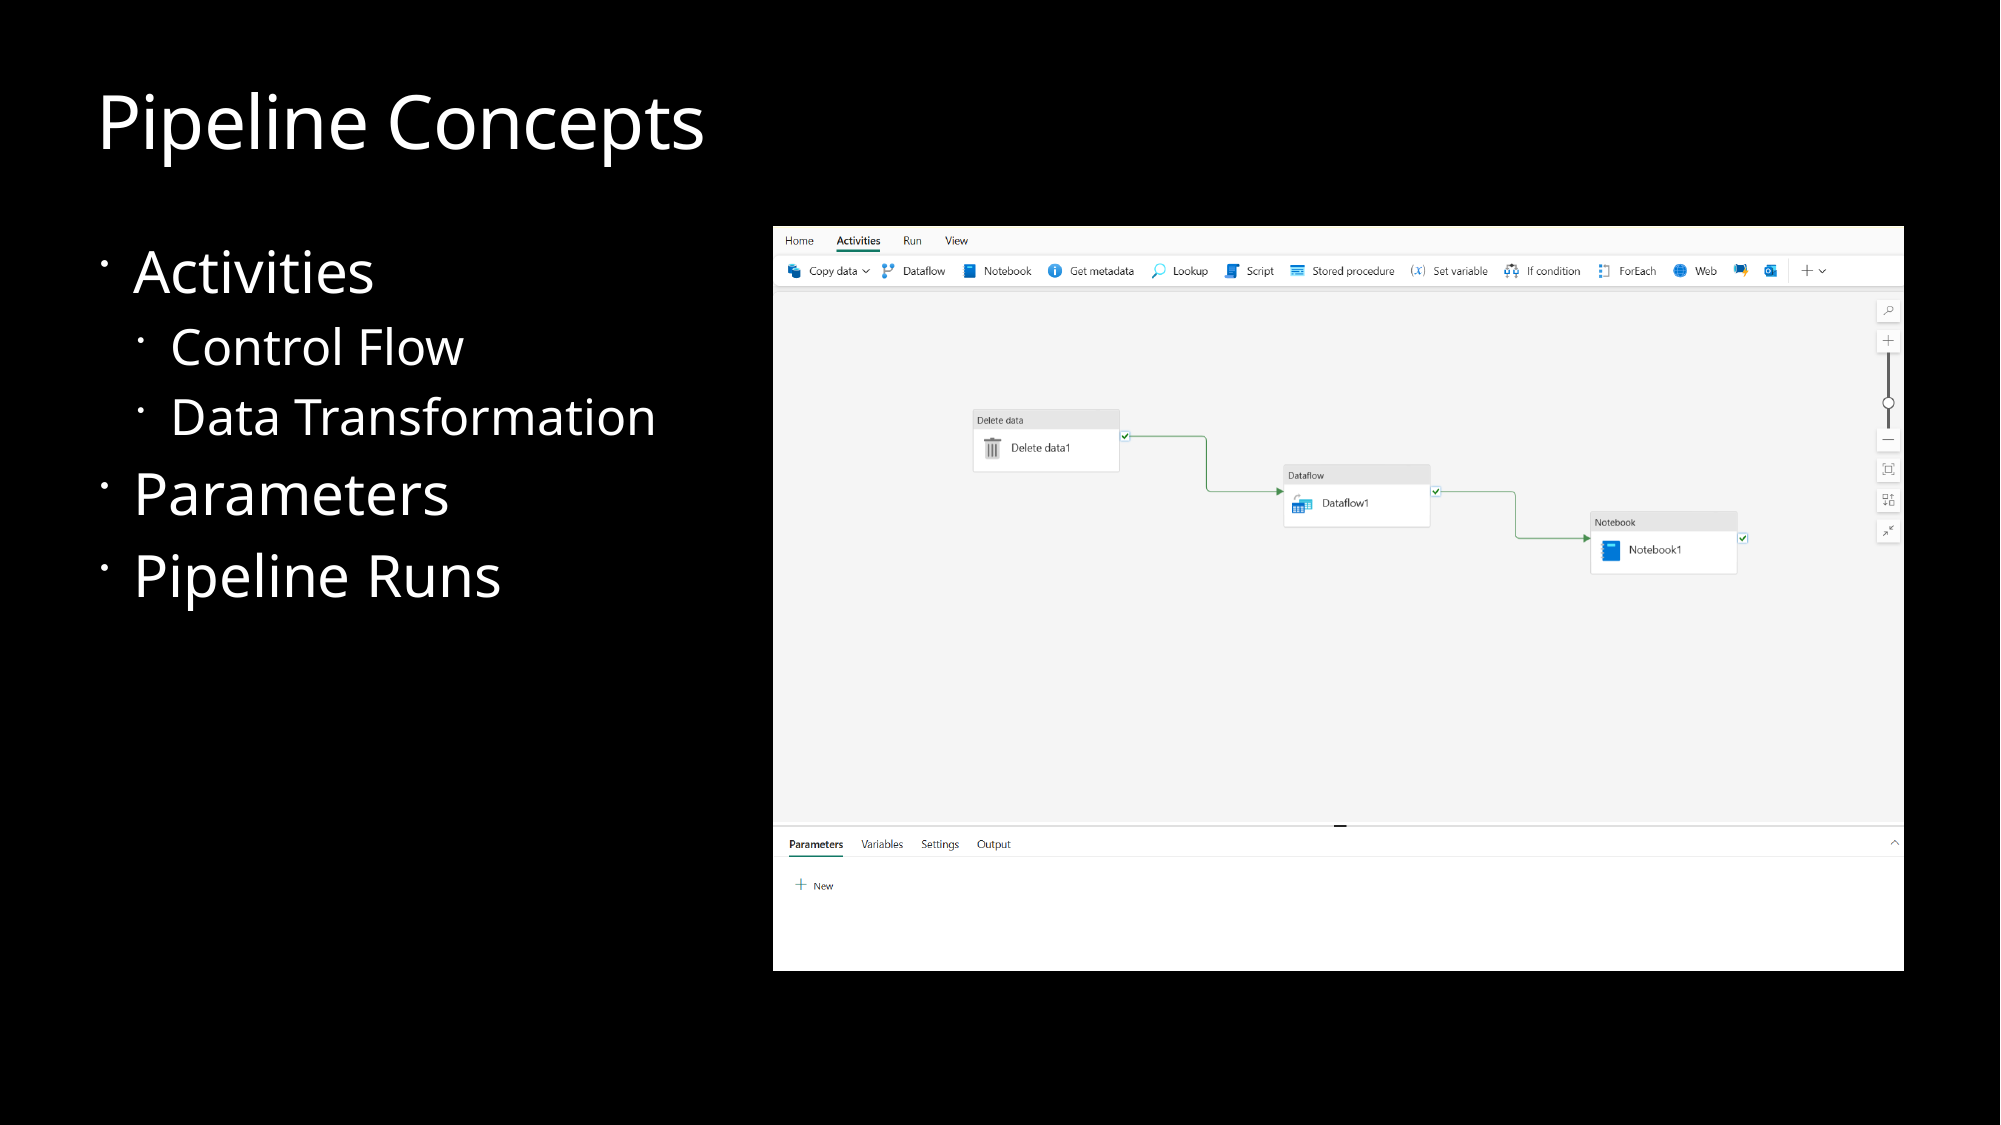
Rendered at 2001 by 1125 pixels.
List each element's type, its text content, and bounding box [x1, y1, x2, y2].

title Pipeline Concepts [96, 75, 1904, 166]
list Activities Control Flow Data Transformation Parameters Pipeline Runs [95, 235, 951, 1029]
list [773, 226, 1905, 971]
